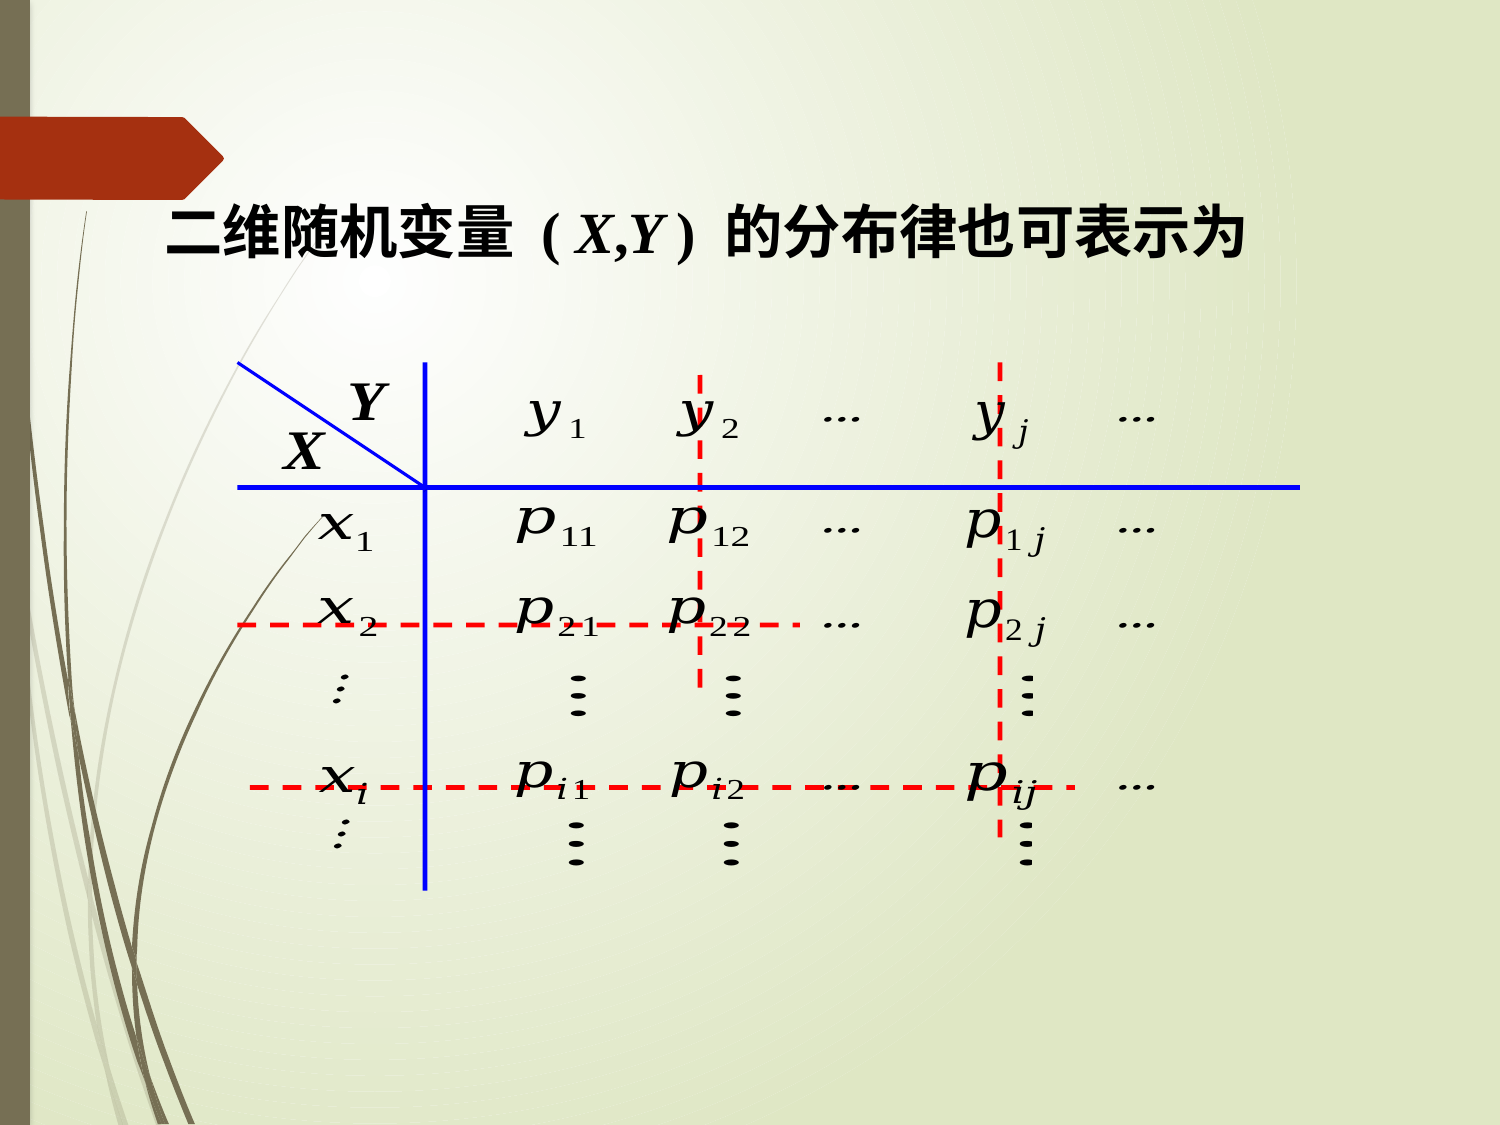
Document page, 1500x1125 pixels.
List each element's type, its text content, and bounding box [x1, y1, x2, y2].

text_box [544, 666, 1034, 729]
text_box 二维随机变量 ( X,Y ) 的分布律也可表示为 [150, 187, 1329, 273]
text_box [348, 377, 397, 425]
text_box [237, 374, 244, 701]
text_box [543, 812, 1032, 879]
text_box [249, 362, 1076, 838]
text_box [275, 426, 337, 474]
